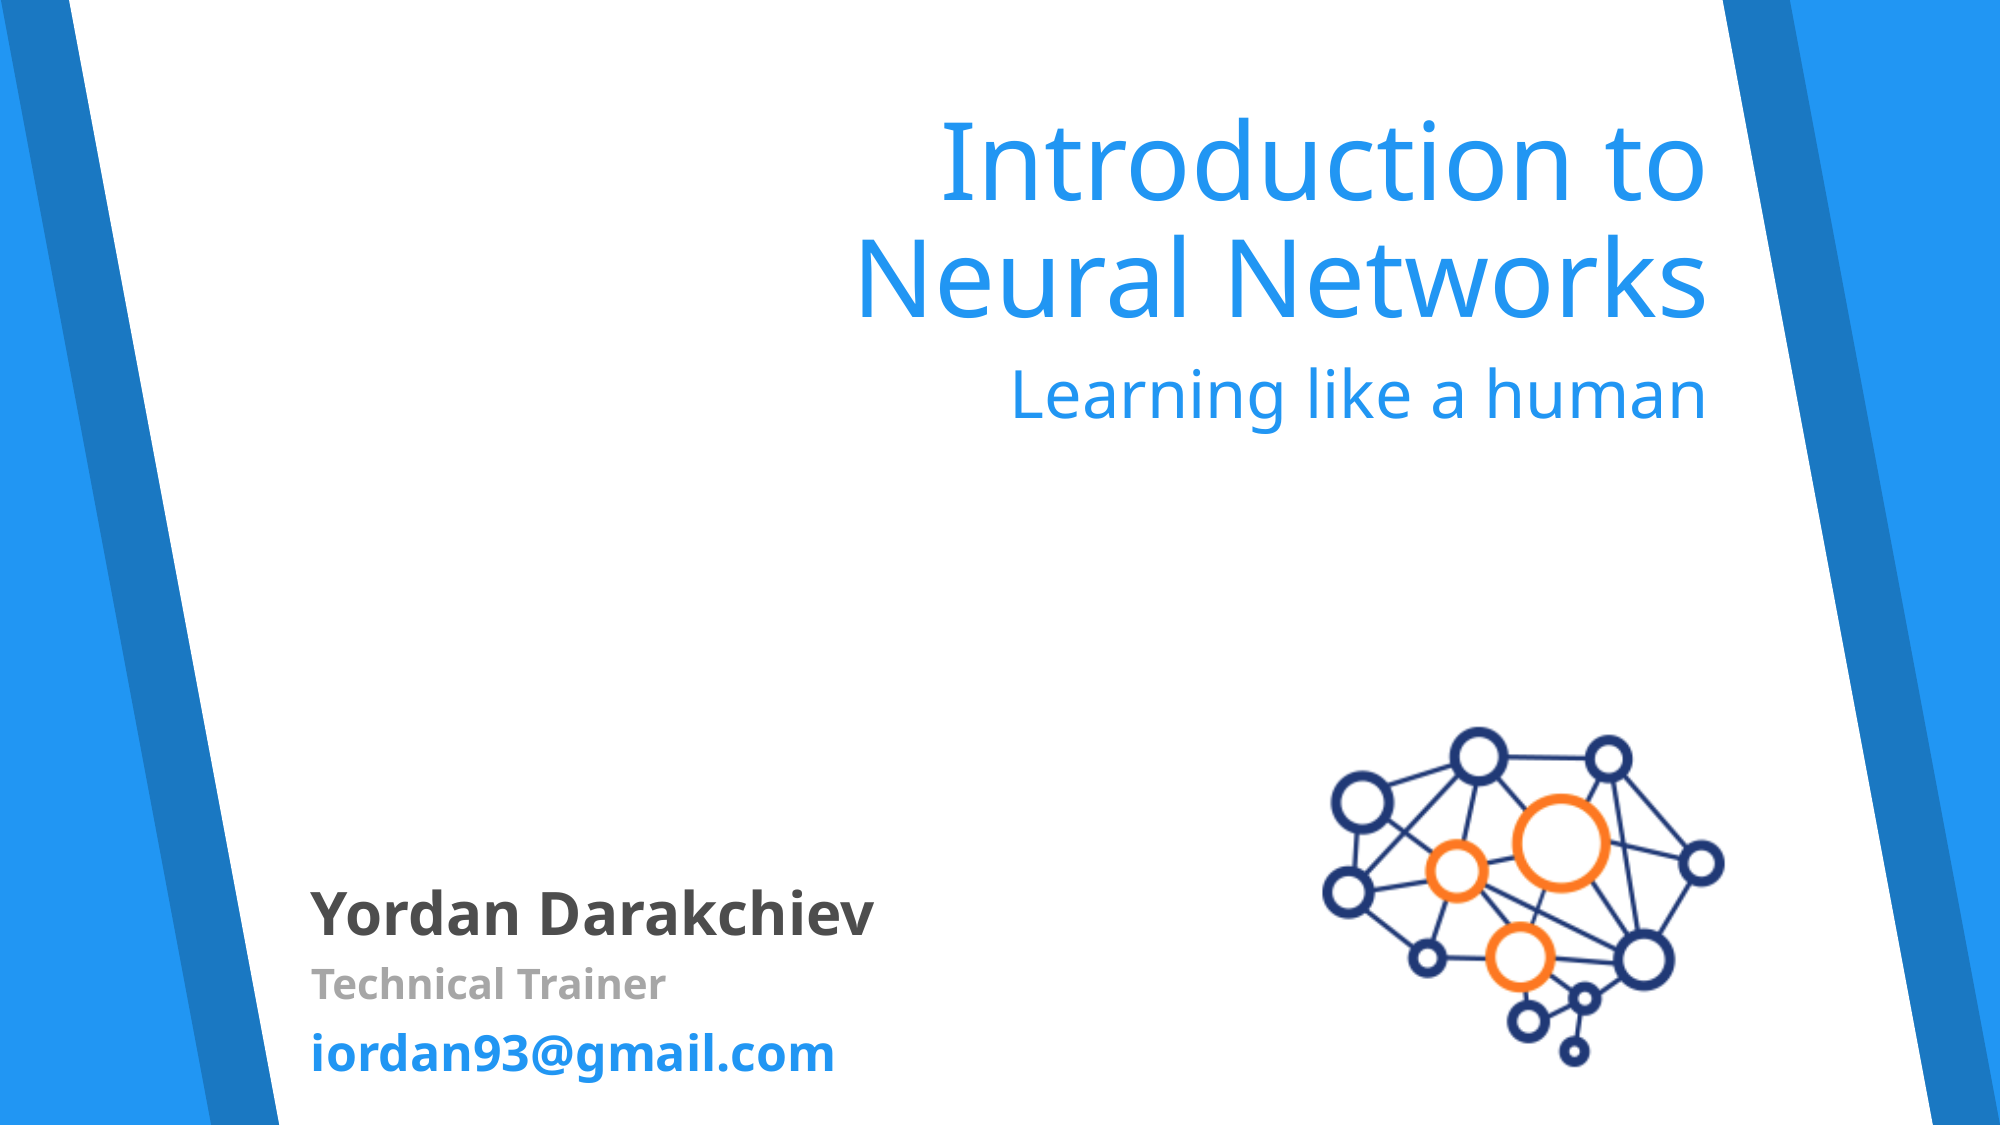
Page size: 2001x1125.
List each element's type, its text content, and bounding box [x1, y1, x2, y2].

picture [1321, 689, 1727, 1094]
subtitle Learning like a human [180, 353, 1725, 582]
list Technical Trainer [295, 956, 999, 1017]
list Yordan Darakchiev [295, 875, 999, 956]
list iordan93@gmail.com [295, 1020, 999, 1094]
title Introduction to Neural Networks [135, 22, 1725, 349]
